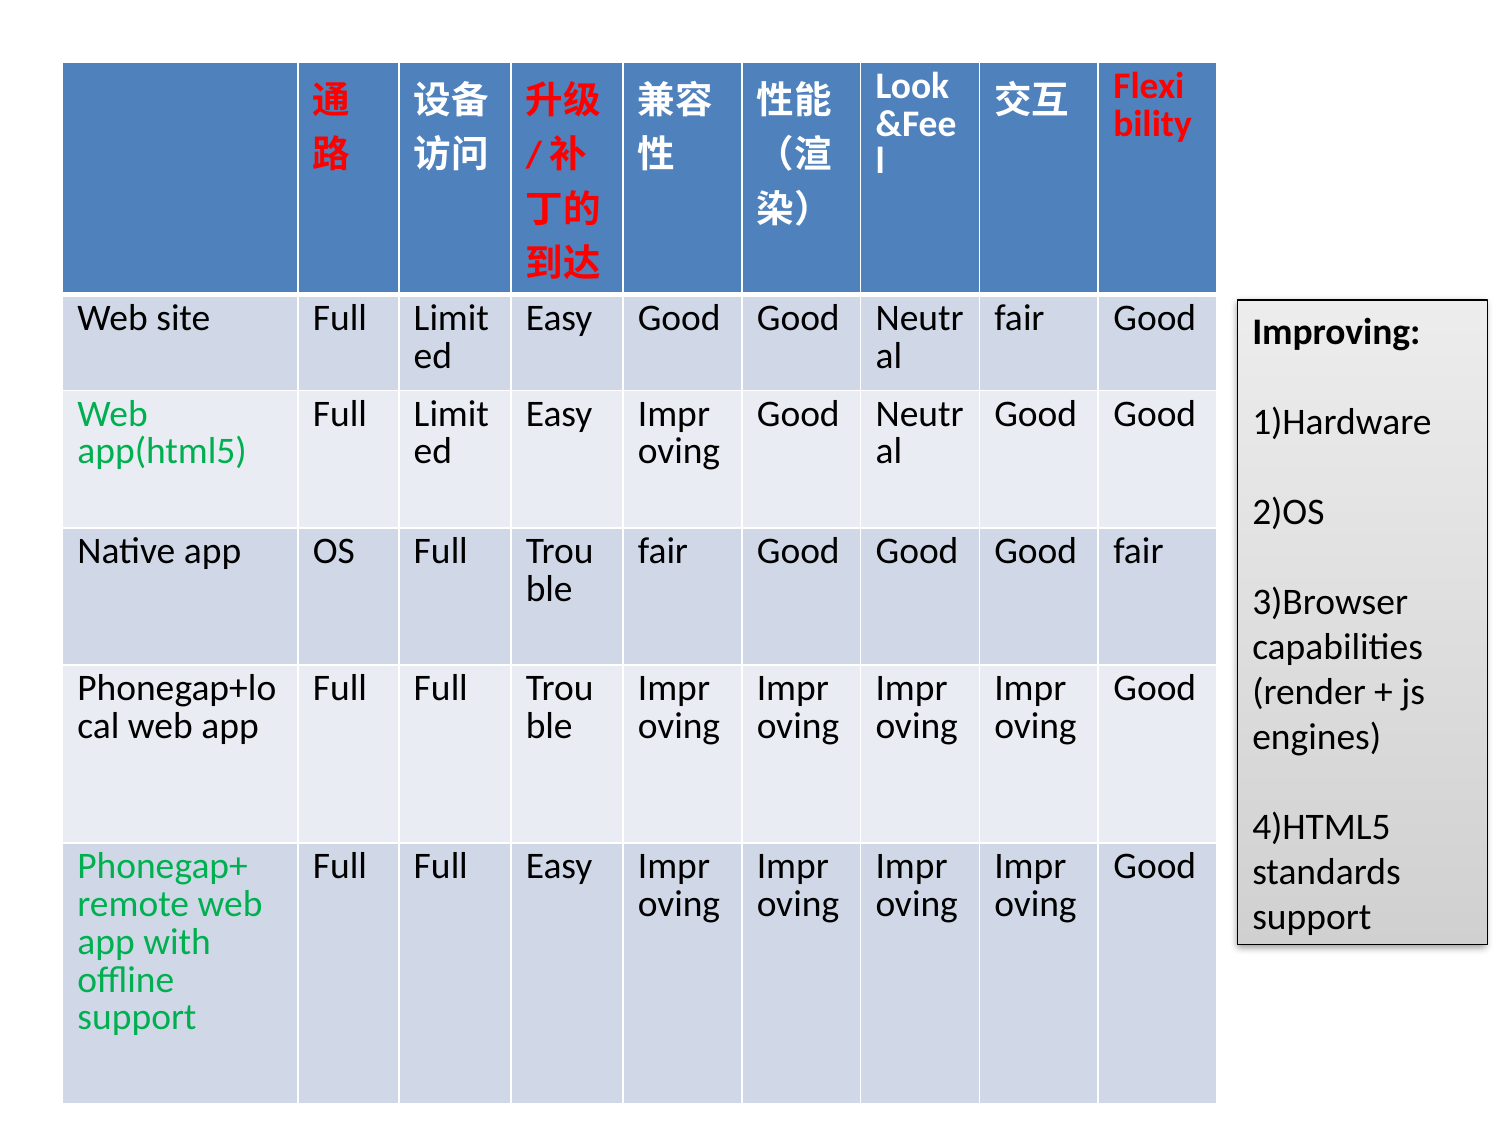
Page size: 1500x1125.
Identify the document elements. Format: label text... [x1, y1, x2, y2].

table_cell fair [624, 529, 741, 664]
table_cell Good [1099, 391, 1216, 527]
table_cell Improving [861, 844, 979, 1103]
table_header Look&Feel [861, 63, 979, 292]
table_cell Web app(html5) [63, 391, 297, 527]
table_cell Easy [512, 391, 622, 527]
table_header 交互 [980, 63, 1097, 292]
table_cell Phonegap+ remote web app with offline support [63, 844, 297, 1103]
table_cell Full [400, 666, 510, 842]
table_cell Trouble [512, 529, 622, 664]
table_header 性能（渲染） [743, 63, 860, 292]
table_cell Improving [743, 666, 860, 842]
table_cell Improving [861, 666, 979, 842]
table_header [63, 63, 297, 292]
text_box Improving: 1)Hardware 2)OS 3)Browser capabilities (render + js engines) 4)HTML5 standards support [1237, 299, 1488, 945]
table_cell fair [980, 297, 1097, 390]
table_cell Trouble [512, 666, 622, 842]
table_cell Easy [512, 844, 622, 1103]
table_cell Limited [400, 297, 510, 390]
table_cell Full [299, 391, 398, 527]
table_cell Improving [980, 844, 1097, 1103]
table_cell Good [743, 529, 860, 664]
table_cell Good [980, 391, 1097, 527]
table_cell Full [299, 297, 398, 390]
table_cell Improving [624, 666, 741, 842]
table_cell Good [980, 529, 1097, 664]
table_cell Good [743, 297, 860, 390]
table_header Flexibility [1099, 63, 1216, 292]
table_cell Limited [400, 391, 510, 527]
table_cell Improving [624, 844, 741, 1103]
table_cell Improving [743, 844, 860, 1103]
table_header 兼容性 [624, 63, 741, 292]
table_cell Improving [980, 666, 1097, 842]
table_cell Good [1099, 666, 1216, 842]
table_cell Good [1099, 297, 1216, 390]
table_cell Native app [63, 529, 297, 664]
table_cell Neutral [861, 297, 979, 390]
table_cell OS [299, 529, 398, 664]
table_cell Improving [624, 391, 741, 527]
table_cell Full [299, 666, 398, 842]
table_cell Good [1099, 844, 1216, 1103]
table_cell fair [1099, 529, 1216, 664]
table_cell Full [400, 529, 510, 664]
table_cell Neutral [861, 391, 979, 527]
table_cell Phonegap+local web app [63, 666, 297, 842]
table_cell Good [743, 391, 860, 527]
table_cell Full [400, 844, 510, 1103]
table_cell Easy [512, 297, 622, 390]
table_cell Good [624, 297, 741, 390]
table_cell Good [861, 529, 979, 664]
table_cell Full [299, 844, 398, 1103]
table_header 升级/补丁的到达 [512, 63, 622, 292]
table_header 设备访问 [400, 63, 510, 292]
table_header 通路 [299, 63, 398, 292]
table_cell Web site [63, 297, 297, 390]
